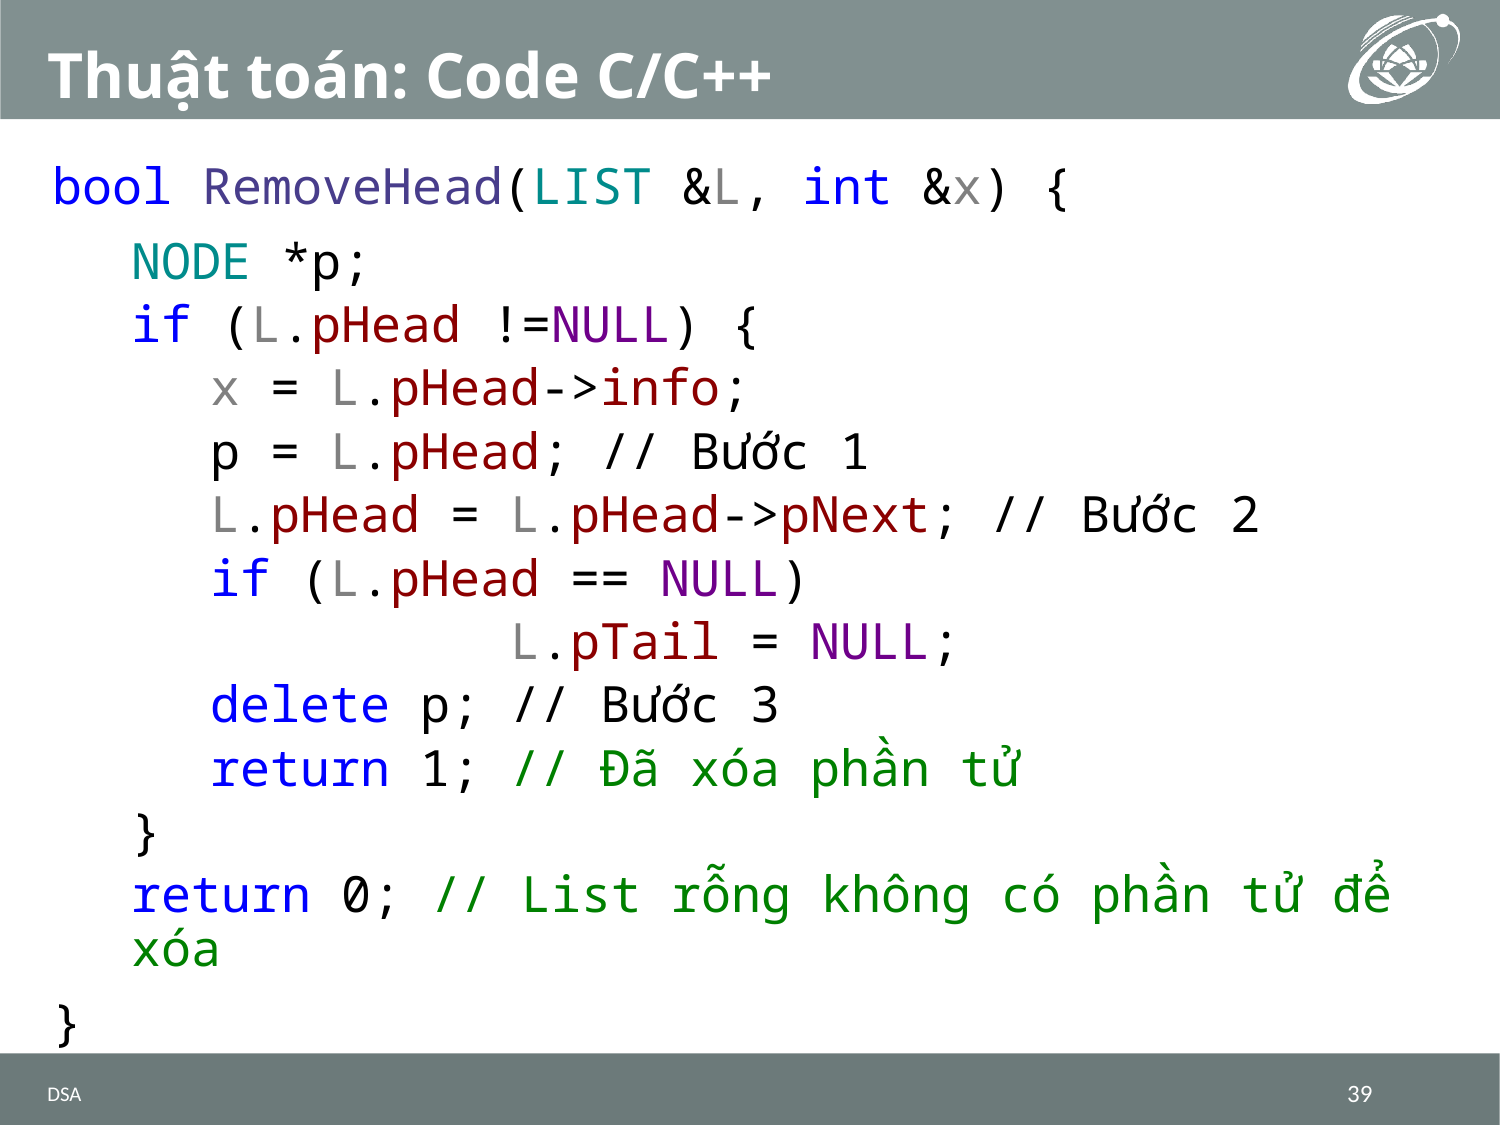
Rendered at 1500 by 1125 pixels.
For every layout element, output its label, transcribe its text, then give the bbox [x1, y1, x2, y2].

list bool RemoveHead(LIST &L, int &x) { NODE *p; if (L.pHead !=NULL) { x = L.pHead->info; p = L.pHead; // Bước 1 L.pHead = L.pHead->pNext; // Bước 2 if (L.pHead == NULL) L.pTail = NULL; delete p; // Bước 3 return 1; // Đã xóa phần tử } return 0; // List rỗng không có phần tử để xóa } [32, 146, 1468, 1054]
title Thuật toán: Code C/C++ [32, 0, 1468, 120]
slide_number 39 [1270, 1073, 1388, 1113]
footer DSA [32, 1073, 1075, 1113]
